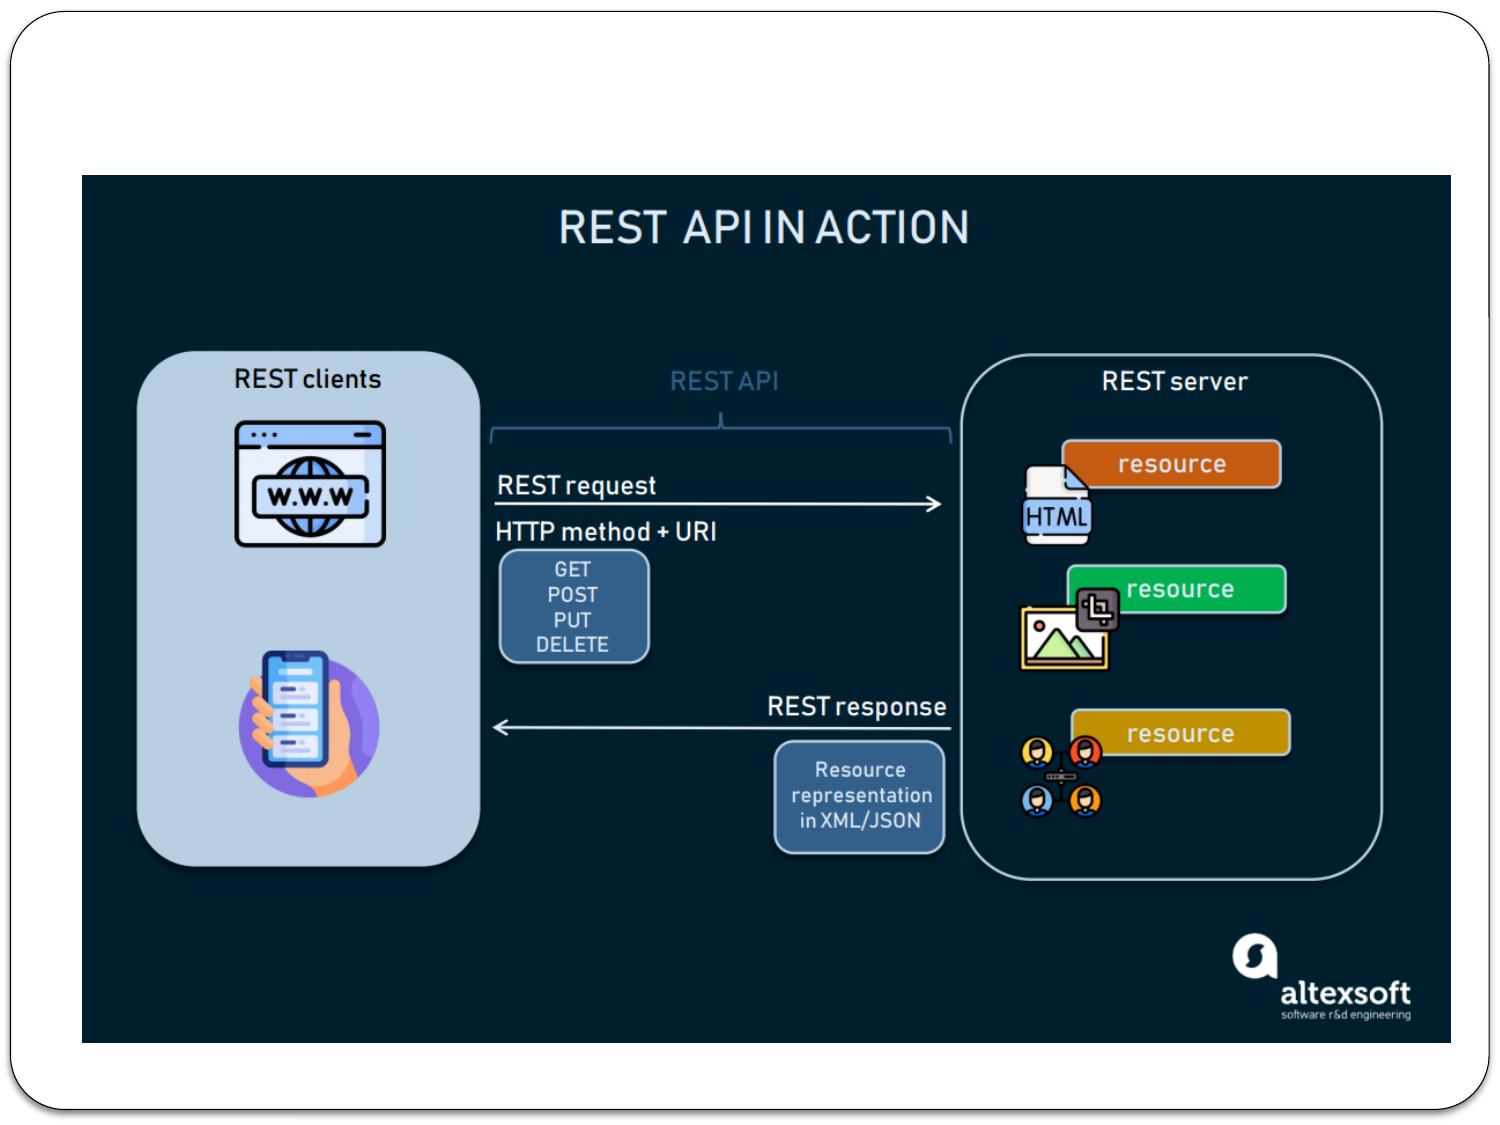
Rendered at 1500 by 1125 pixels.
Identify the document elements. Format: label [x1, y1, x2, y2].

picture [81, 175, 1452, 1044]
